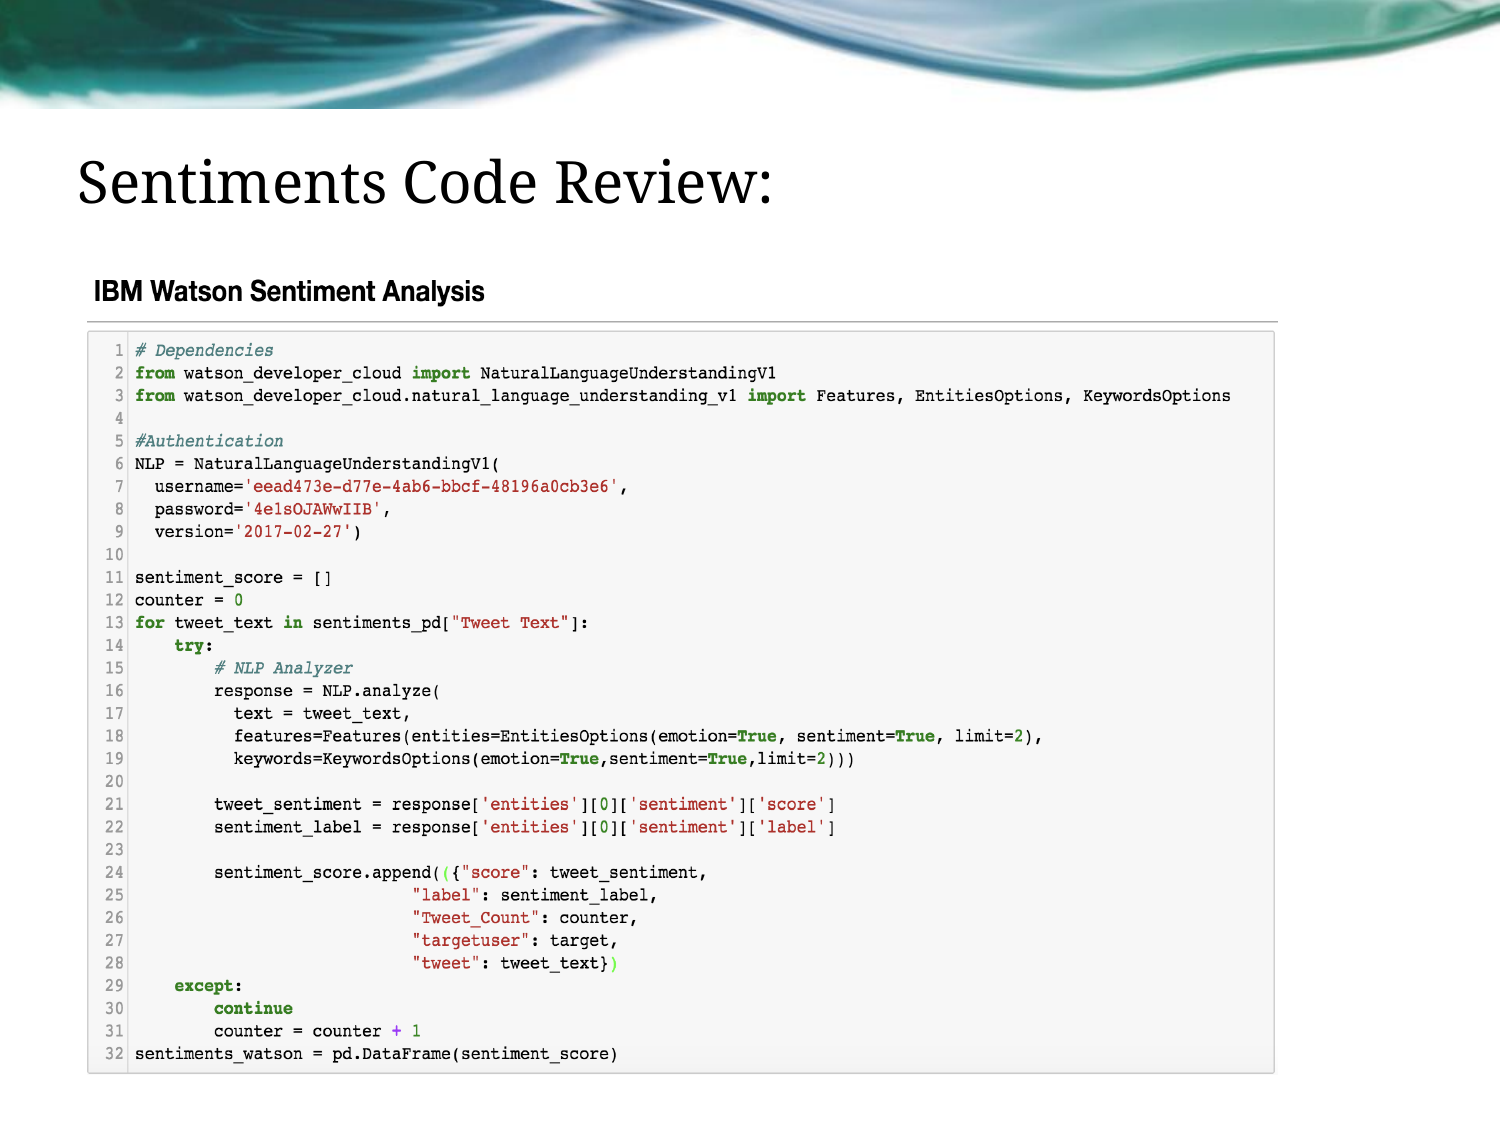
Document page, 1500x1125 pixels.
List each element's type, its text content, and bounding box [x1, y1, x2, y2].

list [87, 274, 1278, 1076]
title Sentiments Code Review: [62, 137, 1413, 288]
picture [0, 0, 1500, 109]
